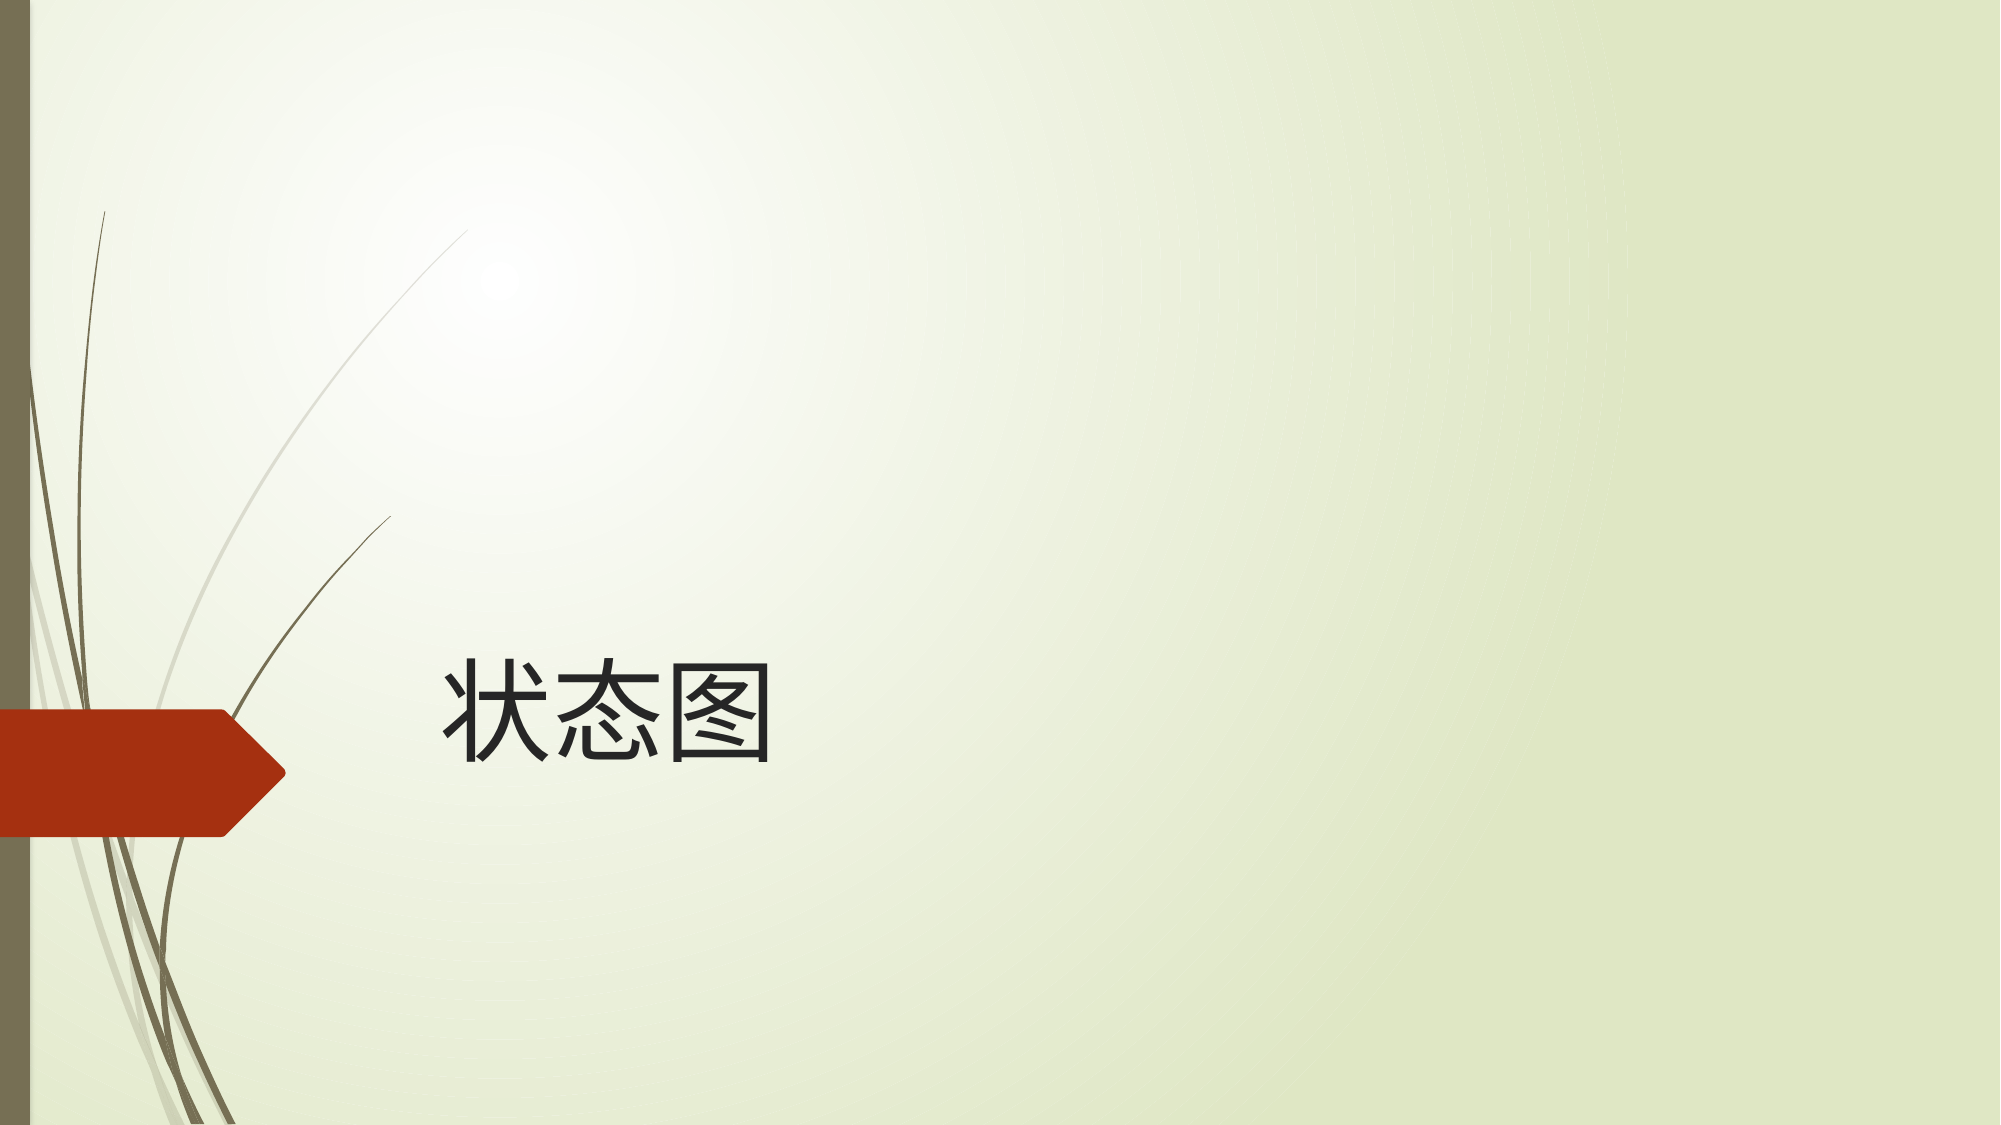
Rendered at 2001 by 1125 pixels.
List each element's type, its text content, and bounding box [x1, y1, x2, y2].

title 状态图 [424, 412, 1888, 784]
